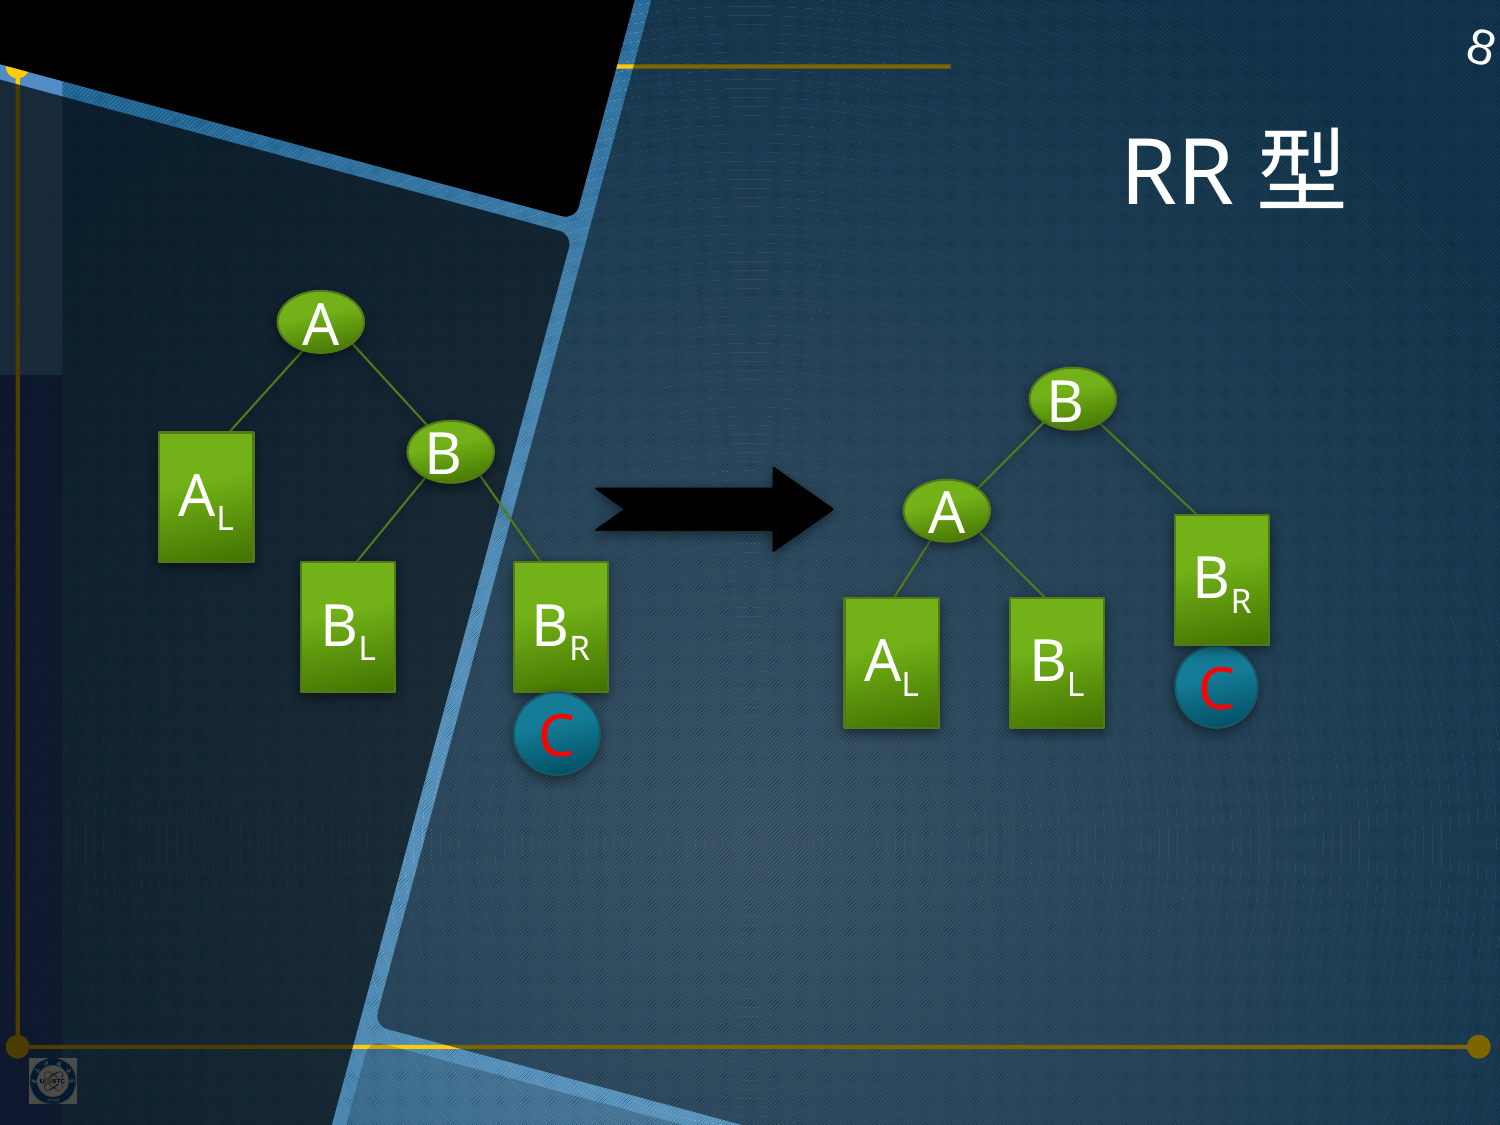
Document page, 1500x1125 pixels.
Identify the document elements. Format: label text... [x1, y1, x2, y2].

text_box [158, 290, 609, 693]
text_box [1029, 367, 1270, 729]
title RR型 [88, 42, 1364, 231]
slide_number 8 [1201, 0, 1500, 81]
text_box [843, 420, 1046, 729]
picture [29, 1058, 77, 1104]
text_box C [512, 707, 602, 776]
text_box [617, 466, 833, 552]
